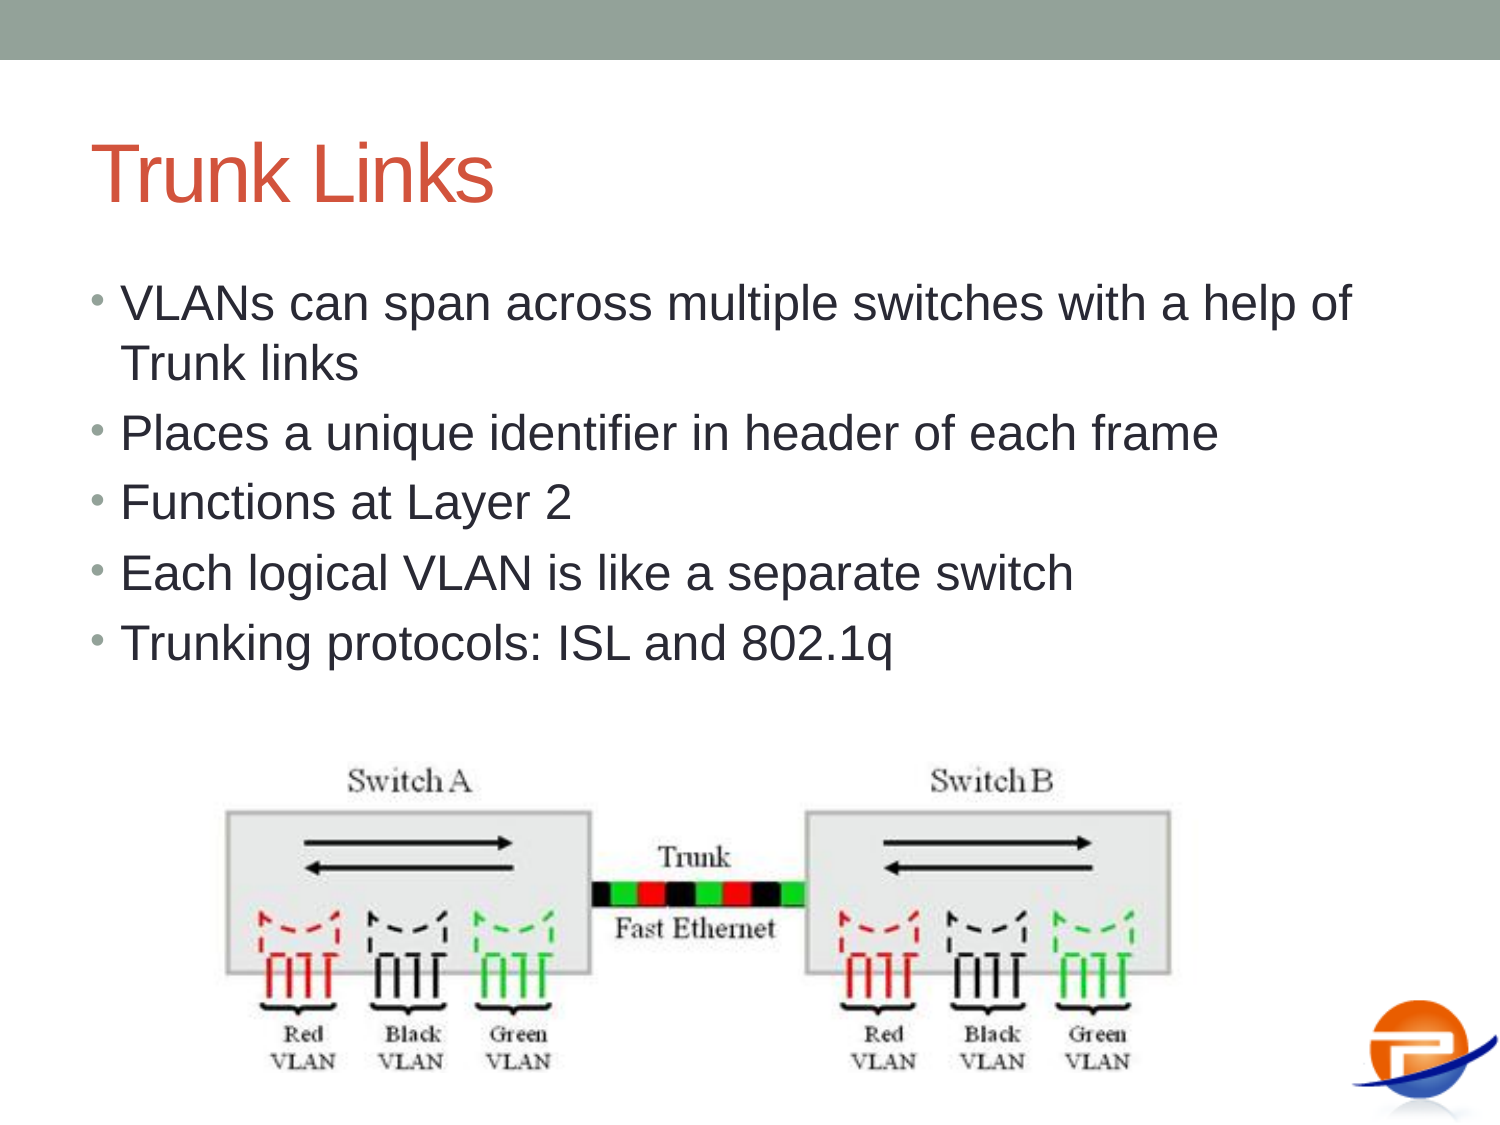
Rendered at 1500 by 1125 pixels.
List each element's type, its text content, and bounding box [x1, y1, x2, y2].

title Trunk Links [75, 87, 1425, 250]
list VLANs can span across multiple switches with a help of Trunk links Places a unique identifier in header of each frame Functions at Layer 2 Each logical VLAN is like a separate switch Trunking protocols: ISL and 802.1q [75, 262, 1425, 716]
picture [143, 761, 1300, 1074]
picture [1351, 998, 1500, 1125]
